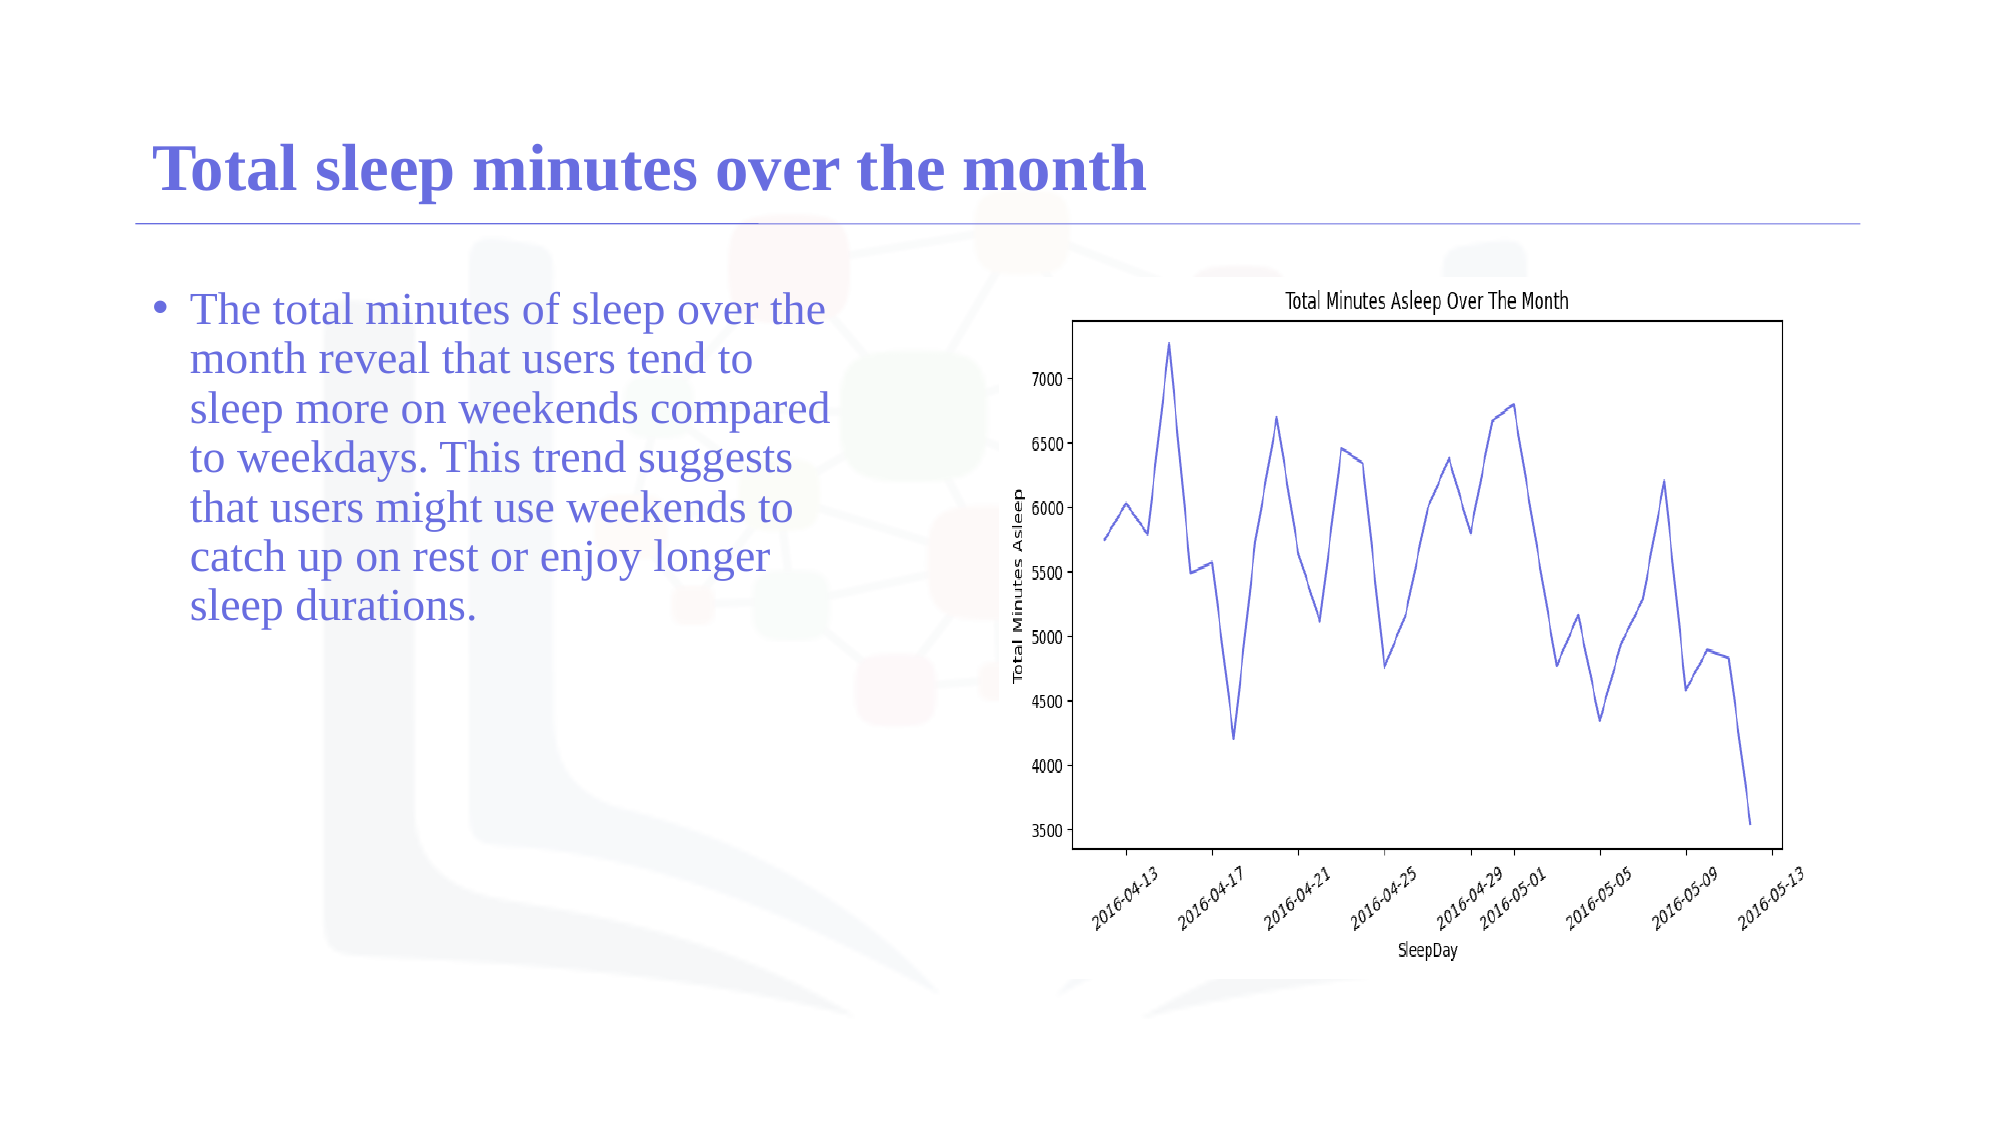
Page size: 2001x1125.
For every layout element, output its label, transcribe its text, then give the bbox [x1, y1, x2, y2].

picture [999, 277, 1825, 979]
list The total minutes of sleep over the month reveal that users tend to sleep more on weekends compared to weekdays. This trend suggests that users might use weekends to catch up on rest or enjoy longer sleep durations. [137, 277, 852, 979]
title Total sleep minutes over the month [137, 59, 1863, 278]
